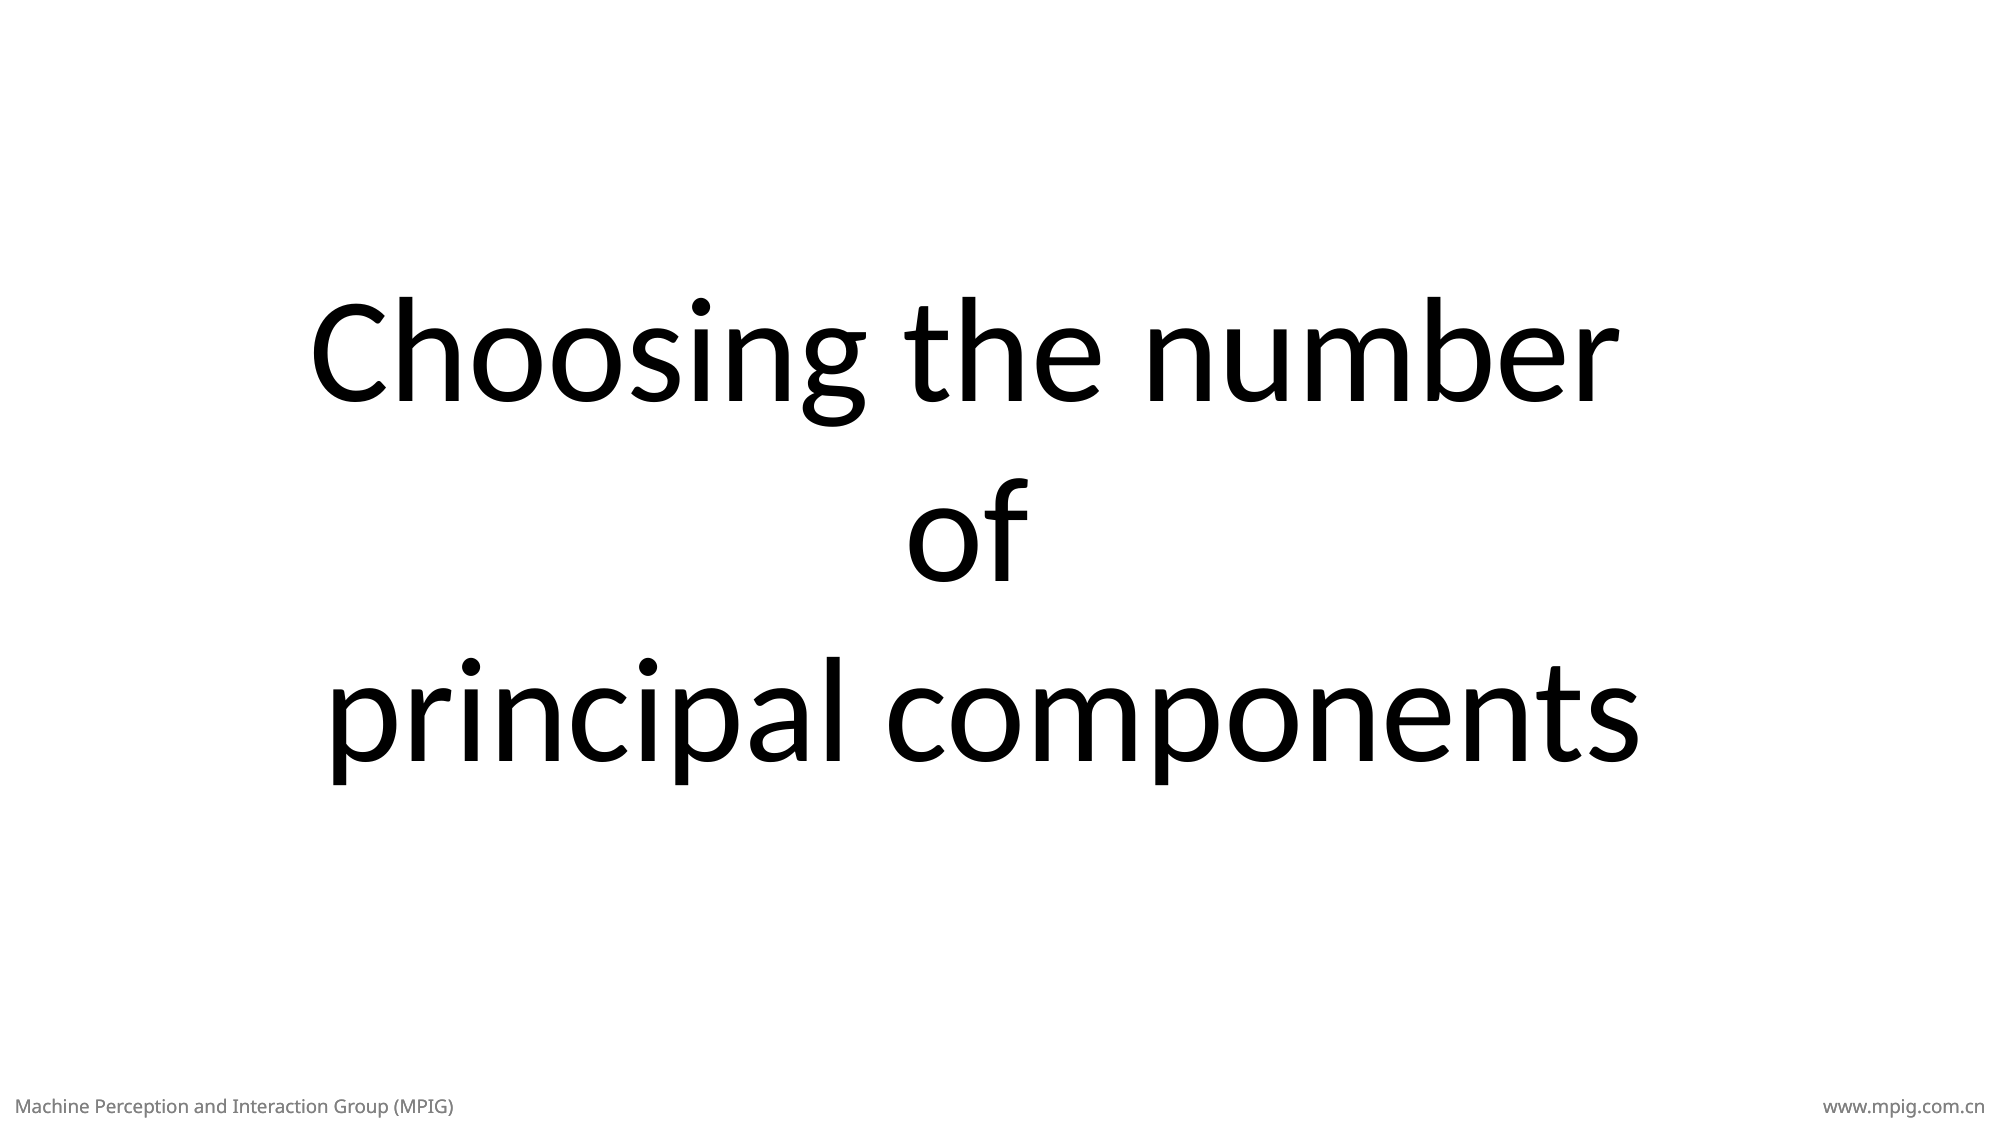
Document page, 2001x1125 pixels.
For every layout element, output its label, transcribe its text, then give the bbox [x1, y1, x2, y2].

text_box Choosing the number of principal components [294, 244, 1673, 800]
